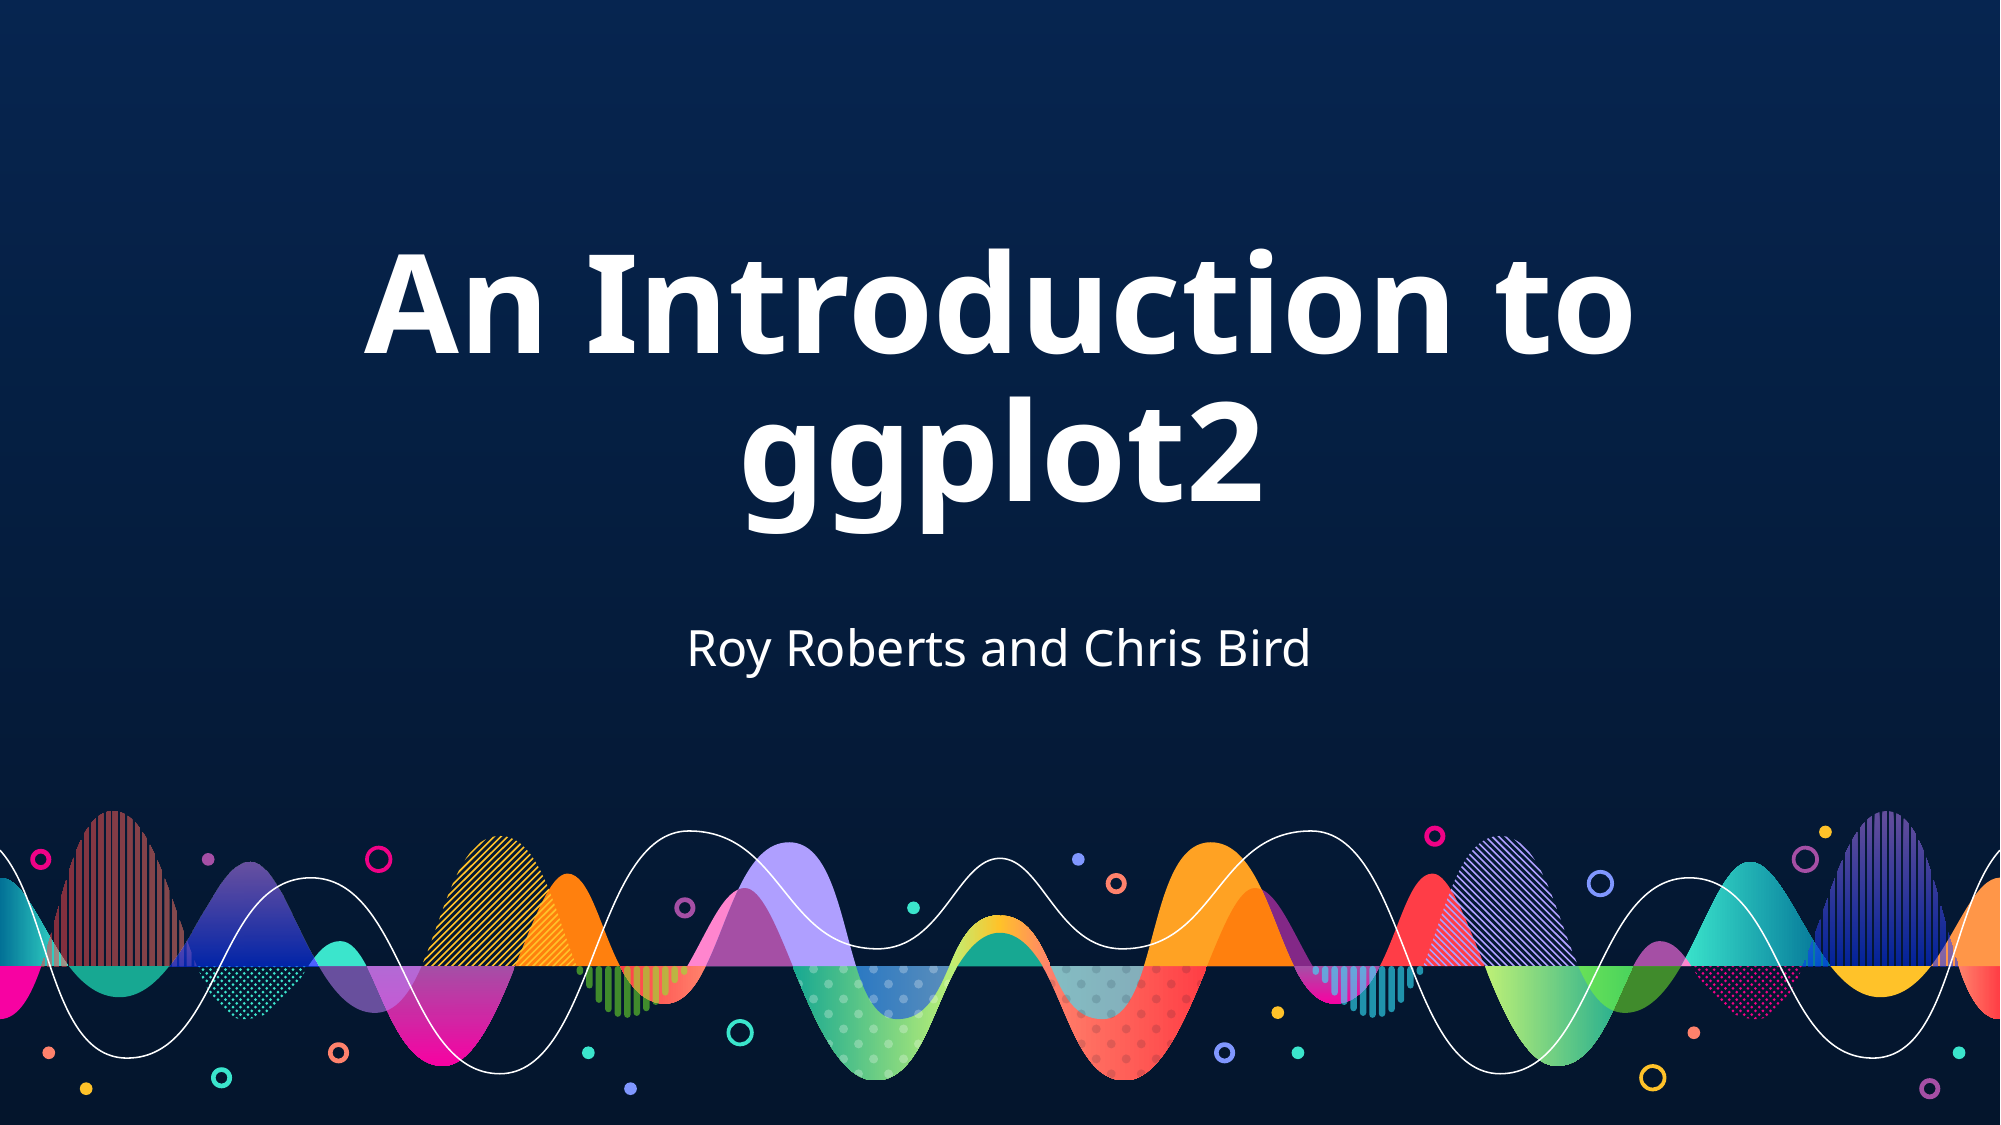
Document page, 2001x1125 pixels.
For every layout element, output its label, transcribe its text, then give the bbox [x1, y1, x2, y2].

text_box An Introduction to ggplot2 [327, 236, 1676, 532]
text_box Roy Roberts and Chris Bird [249, 607, 1750, 879]
